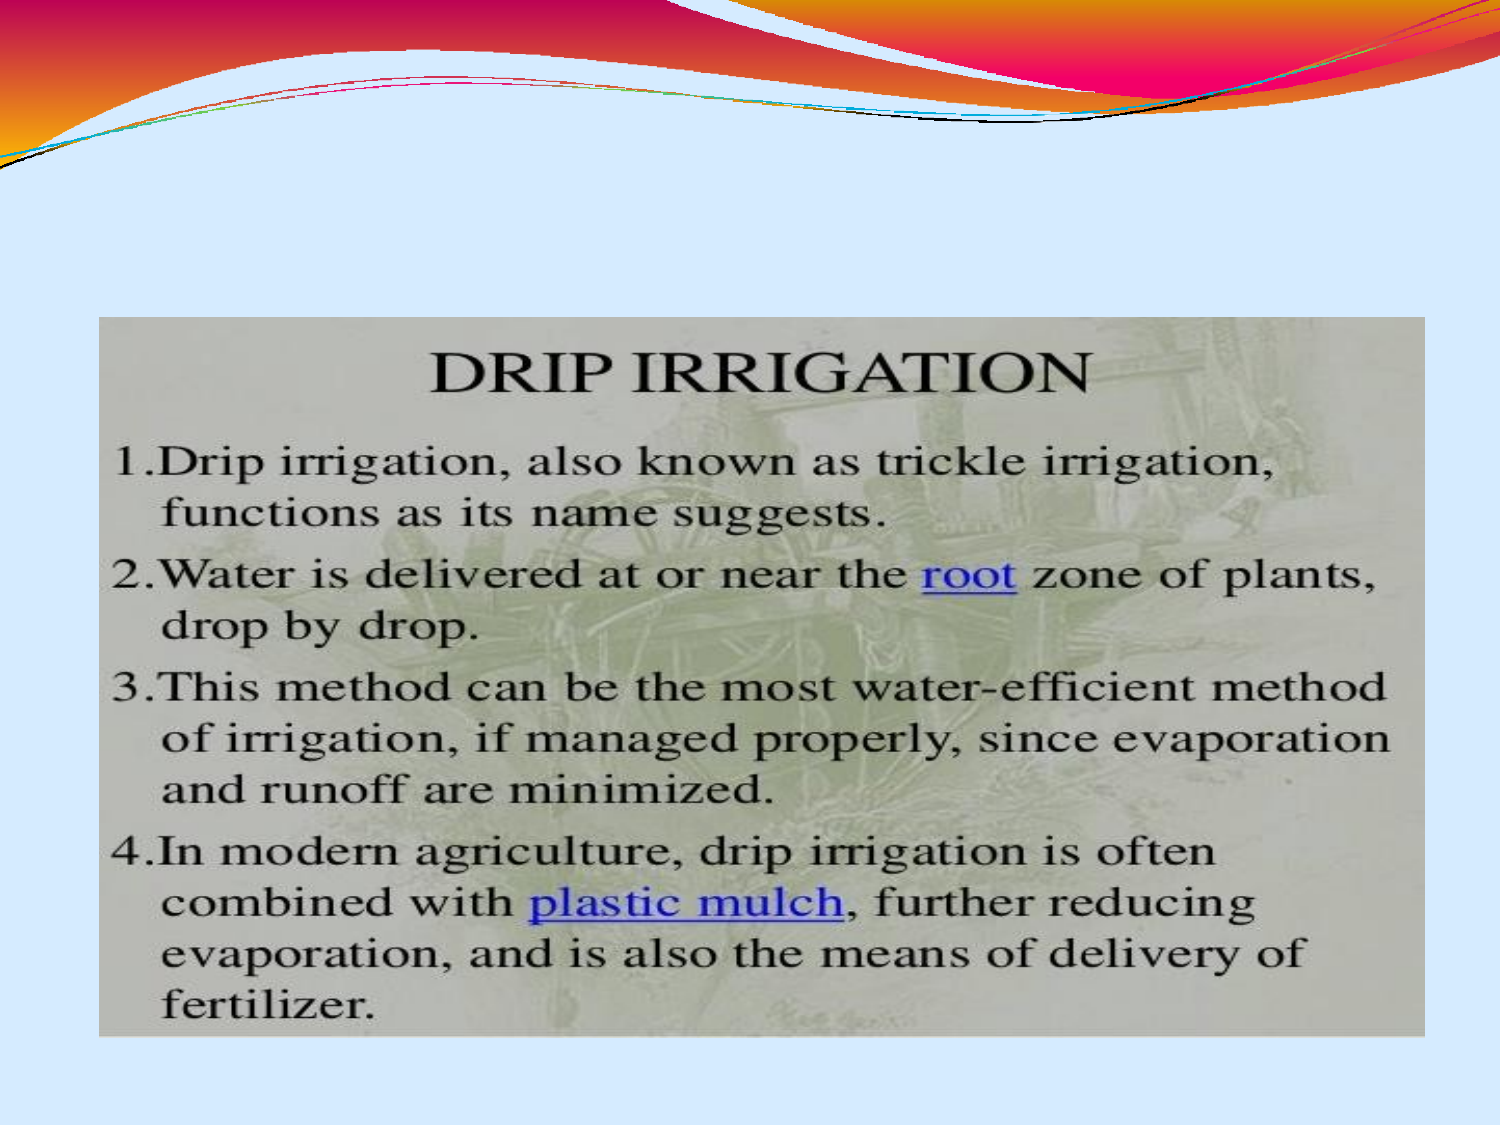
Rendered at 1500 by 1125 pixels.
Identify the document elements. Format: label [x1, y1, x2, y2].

picture [99, 316, 1426, 1038]
picture [0, 0, 1500, 170]
